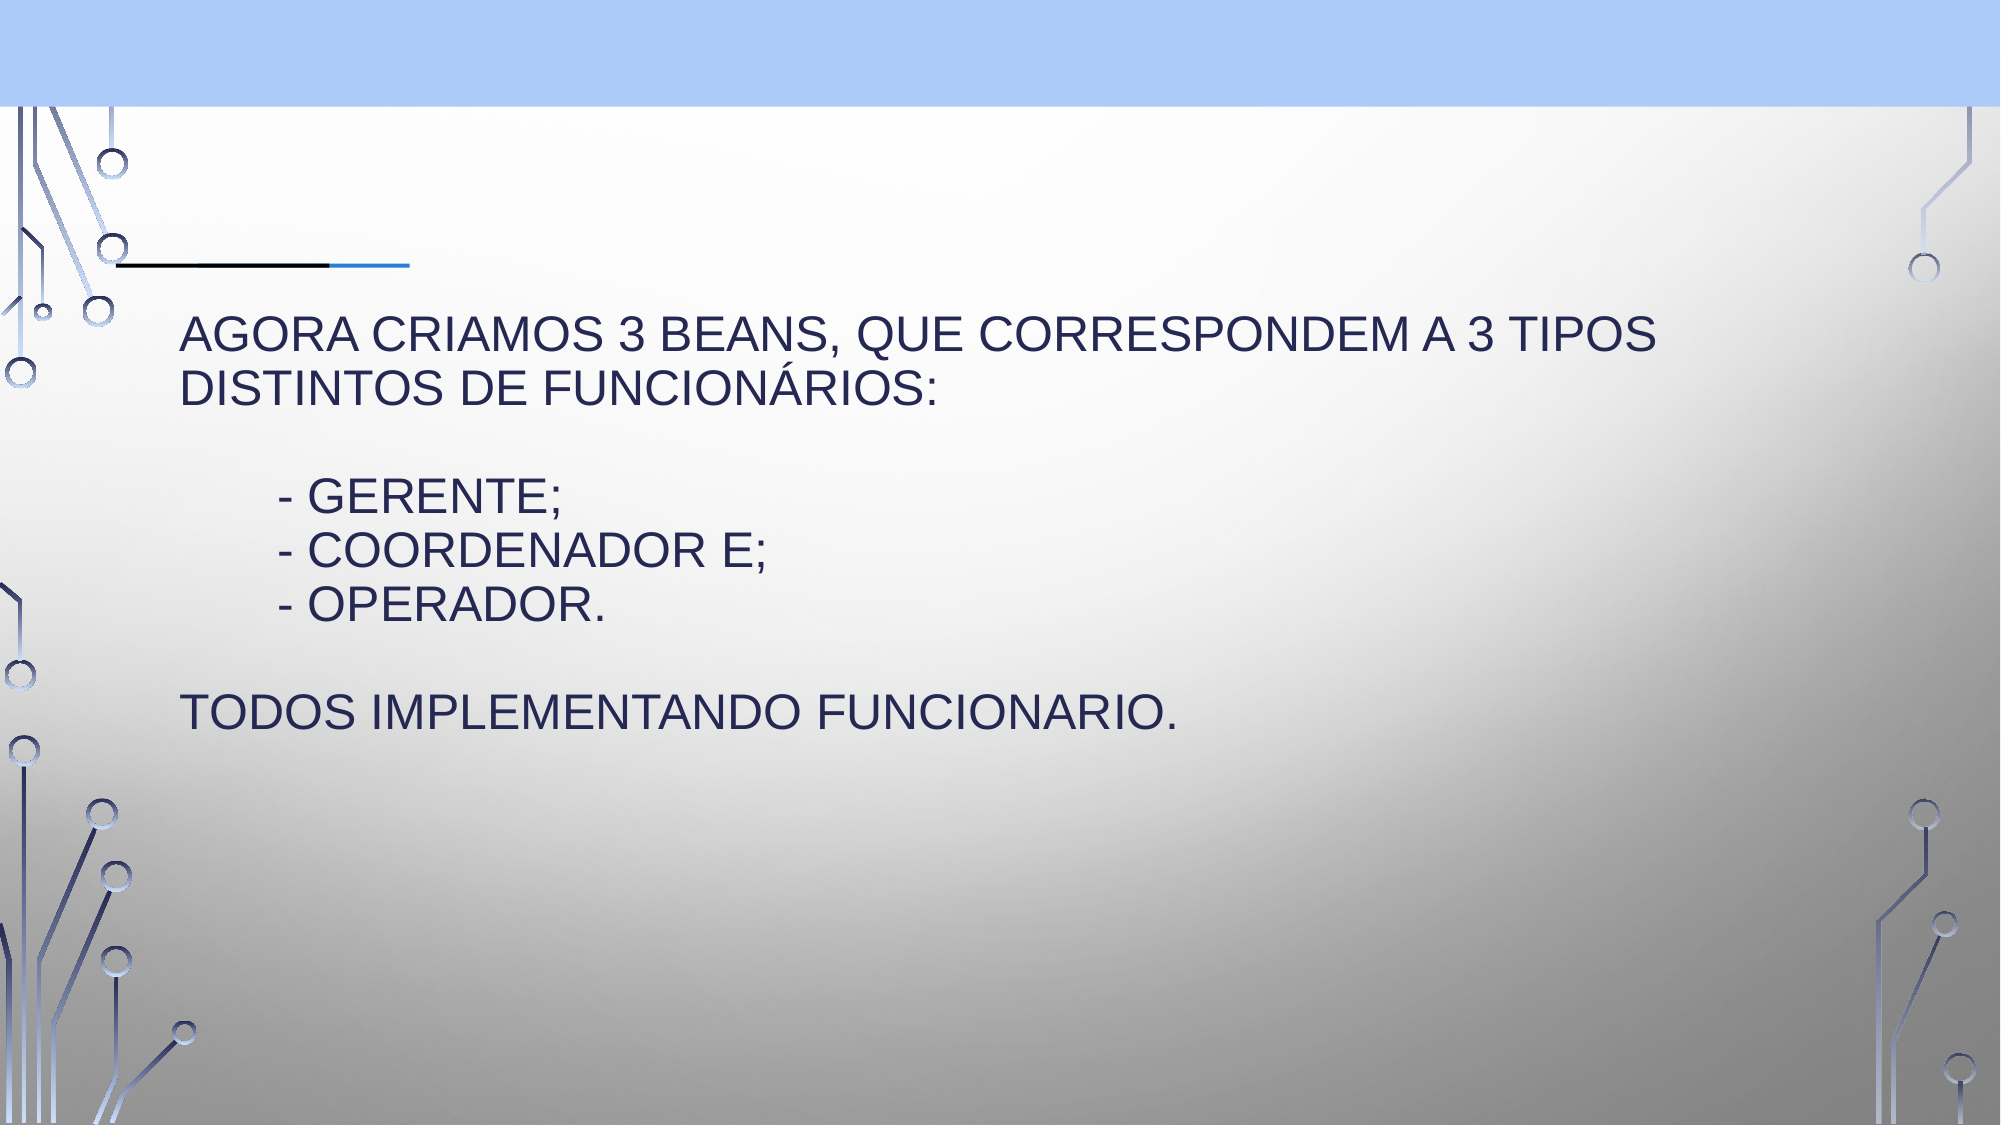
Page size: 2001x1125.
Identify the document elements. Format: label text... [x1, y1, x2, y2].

title Agora criamos 3 Beans, que correspondem a 3 tipos distintos de funcionários: - Gerente; - Coordenador e; - Operador. Todos implementando Funcionario. [159, 288, 1842, 903]
